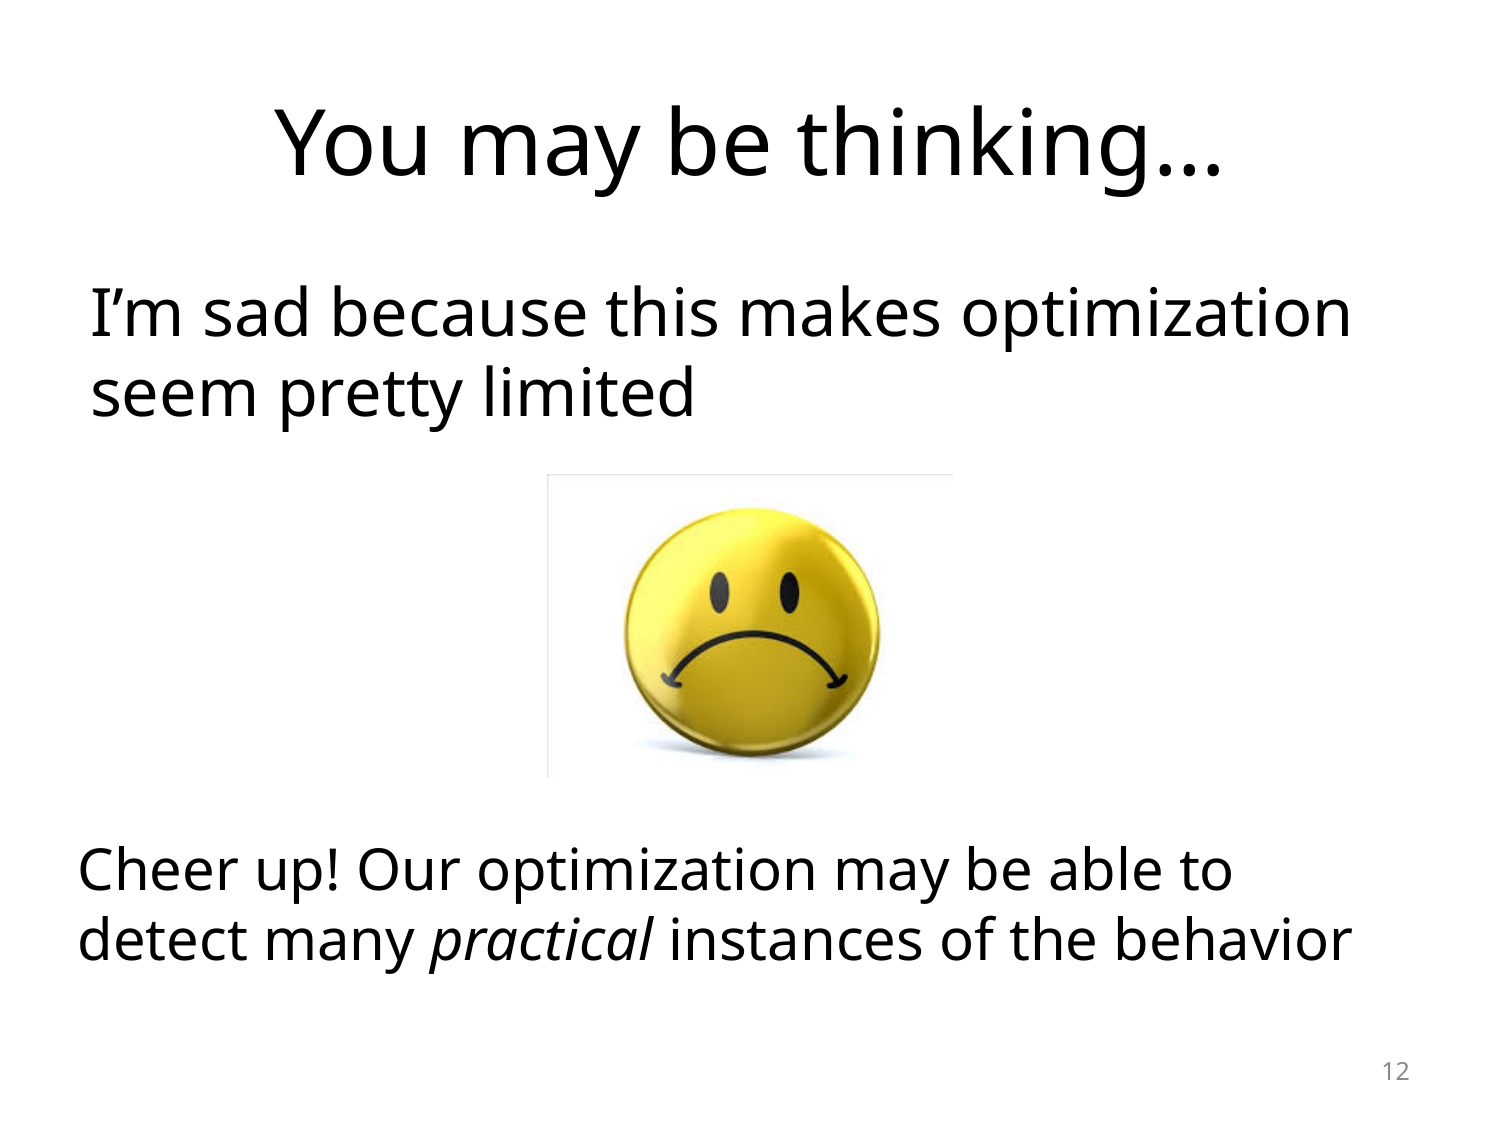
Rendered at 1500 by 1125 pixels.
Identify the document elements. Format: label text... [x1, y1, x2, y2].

list I’m sad because this makes optimization seem pretty limited [75, 262, 1425, 1005]
title You may be thinking… [75, 45, 1425, 233]
picture [547, 474, 953, 779]
text_box Cheer up! Our optimization may be able to detect many practical instances of the behavior [62, 825, 1413, 1025]
slide_number 12 [1074, 1042, 1425, 1103]
